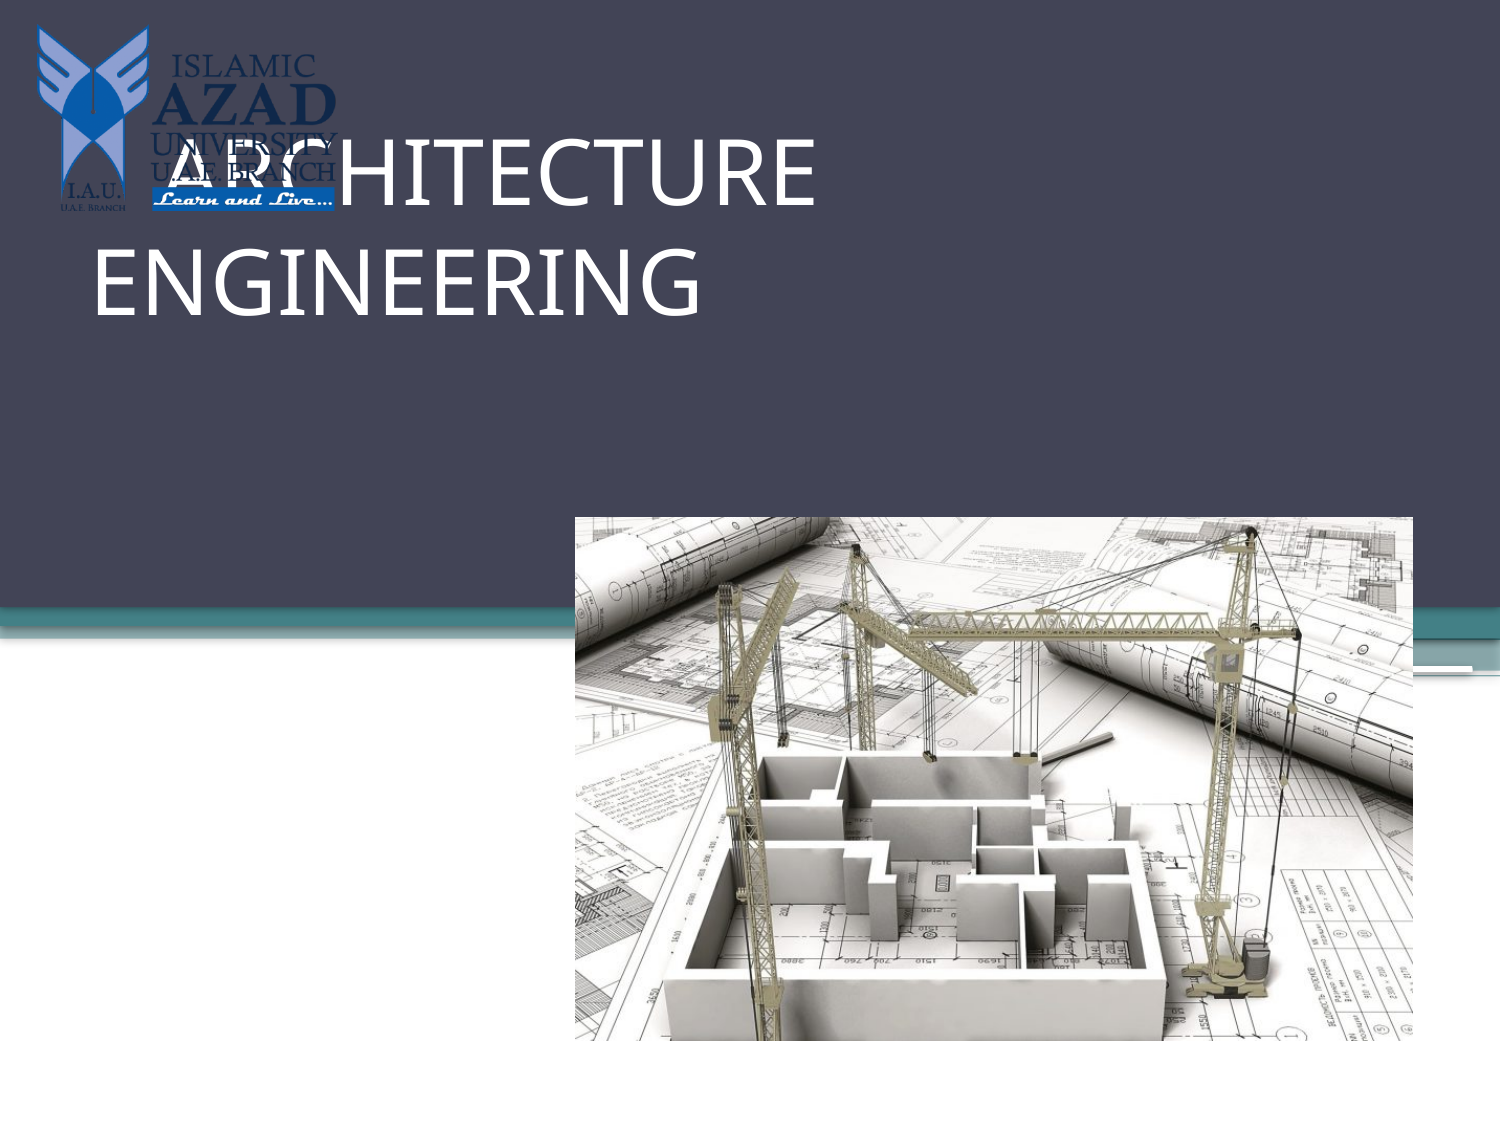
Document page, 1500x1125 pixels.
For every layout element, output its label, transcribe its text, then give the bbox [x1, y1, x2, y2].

picture [574, 516, 1413, 1041]
title ARCHITECTURE ENGINEERING [75, 99, 1463, 342]
picture [37, 24, 338, 212]
